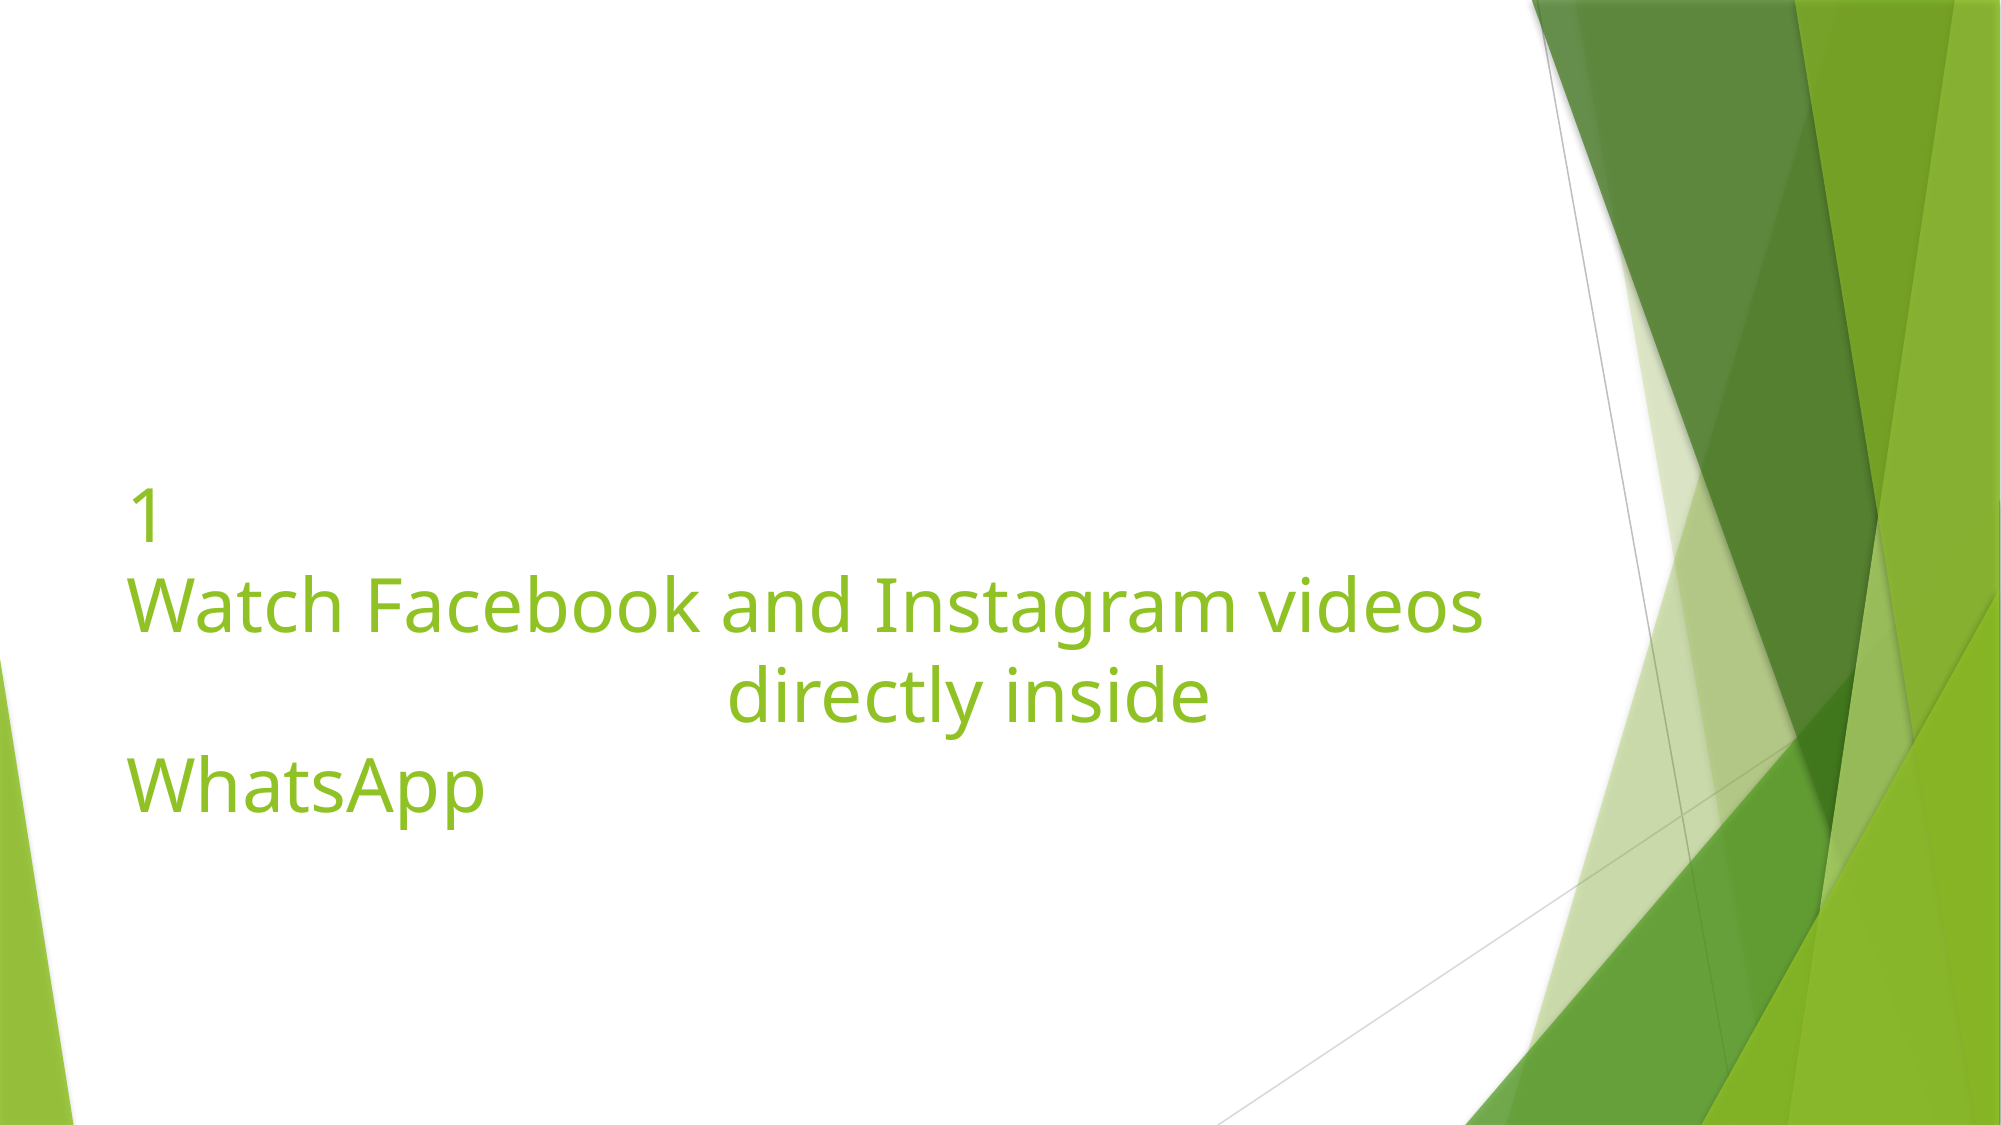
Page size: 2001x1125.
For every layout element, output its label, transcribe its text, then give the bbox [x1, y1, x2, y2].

title 1 Watch Facebook and Instagram videos directly inside WhatsApp [111, 99, 1522, 1042]
